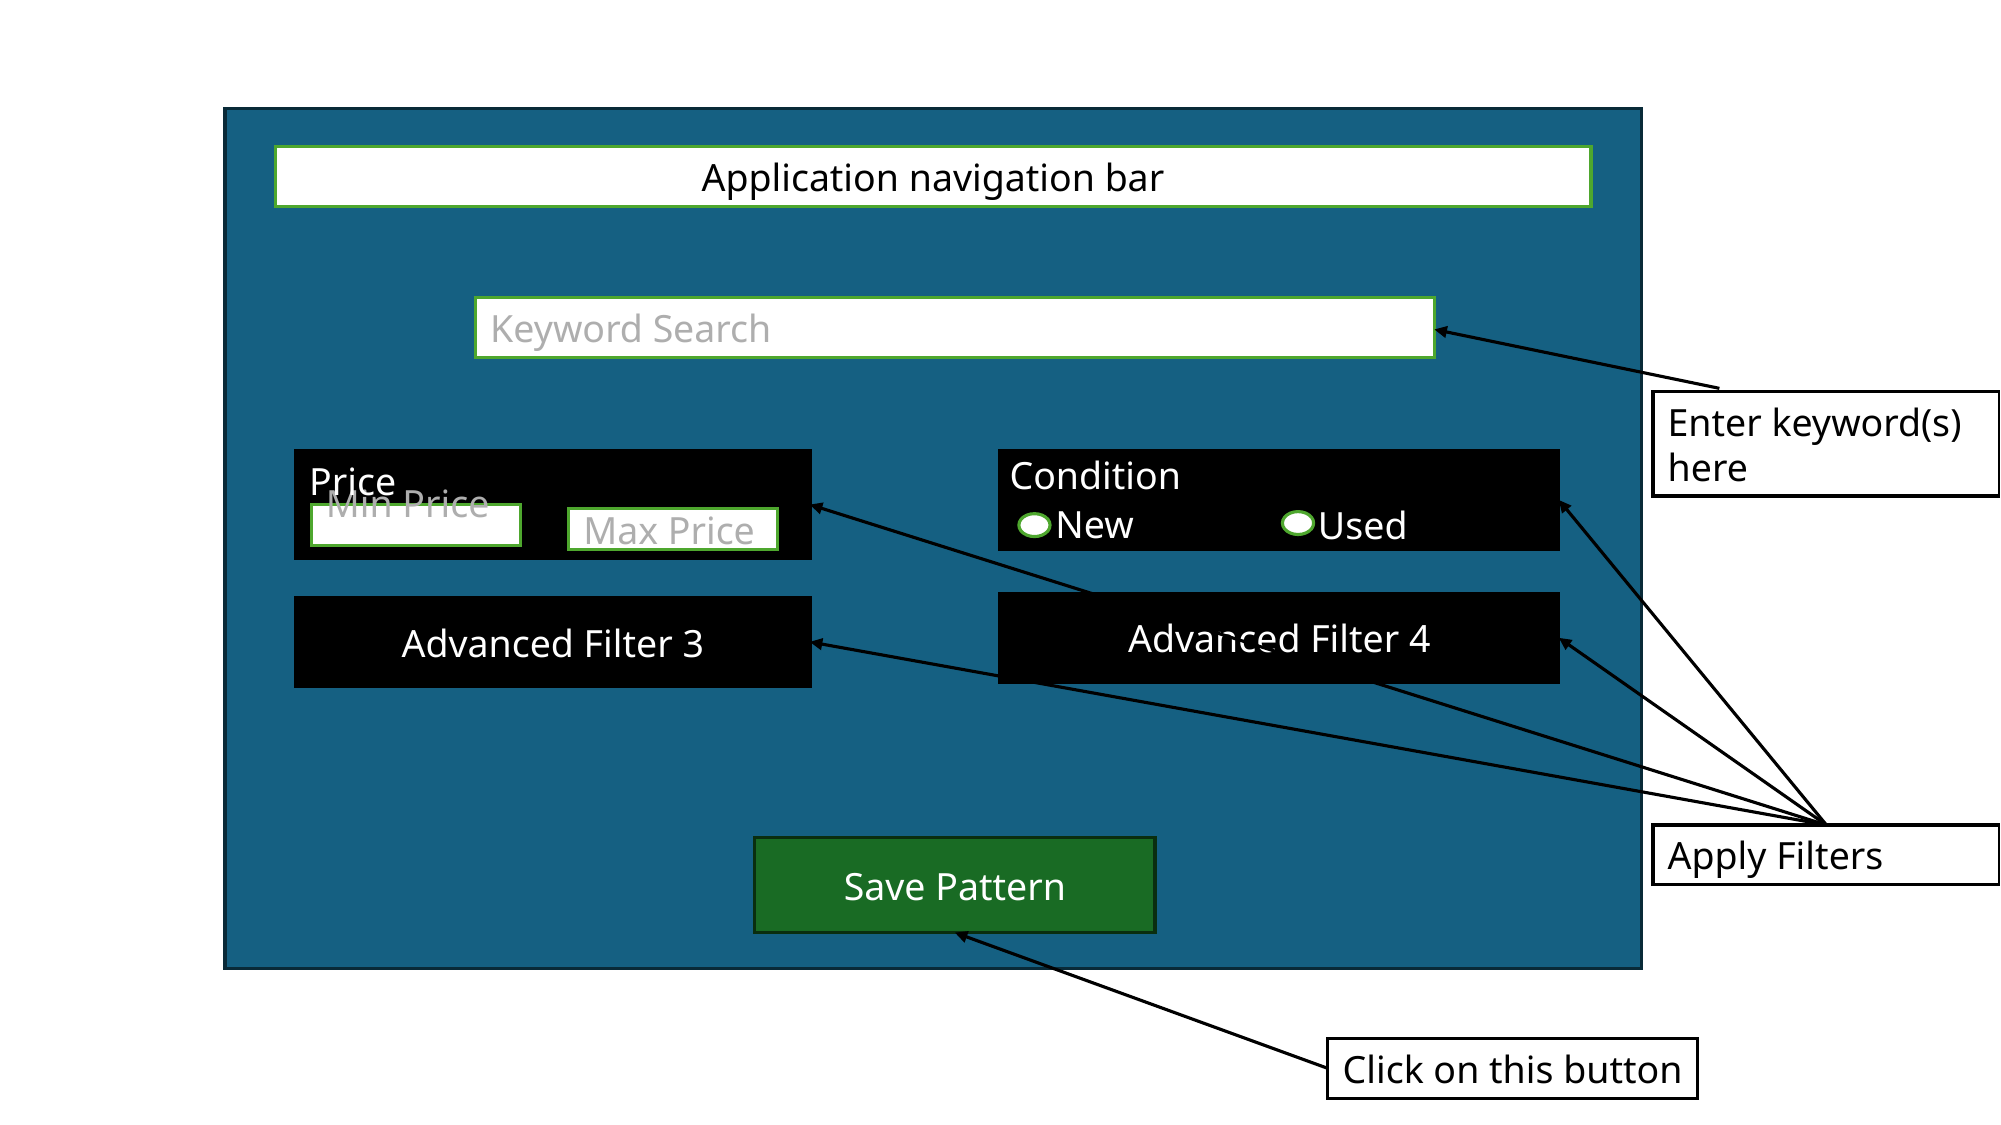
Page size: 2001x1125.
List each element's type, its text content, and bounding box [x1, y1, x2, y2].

text_box [223, 107, 1643, 970]
text_box Apply Filters [1651, 823, 2000, 886]
text_box Keyword Search [474, 296, 1436, 359]
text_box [954, 932, 1340, 1070]
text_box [809, 641, 1827, 826]
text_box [295, 449, 811, 559]
text_box Save Pattern [753, 836, 1157, 934]
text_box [999, 443, 1560, 504]
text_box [809, 504, 1827, 641]
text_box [1558, 499, 1827, 504]
text_box Advanced Filter 3 [294, 596, 809, 688]
text_box Application navigation bar [274, 145, 1593, 208]
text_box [1433, 328, 1720, 389]
text_box Enter keyword(s) here [1651, 390, 2000, 498]
text_box Click on this button [1326, 1037, 1699, 1100]
